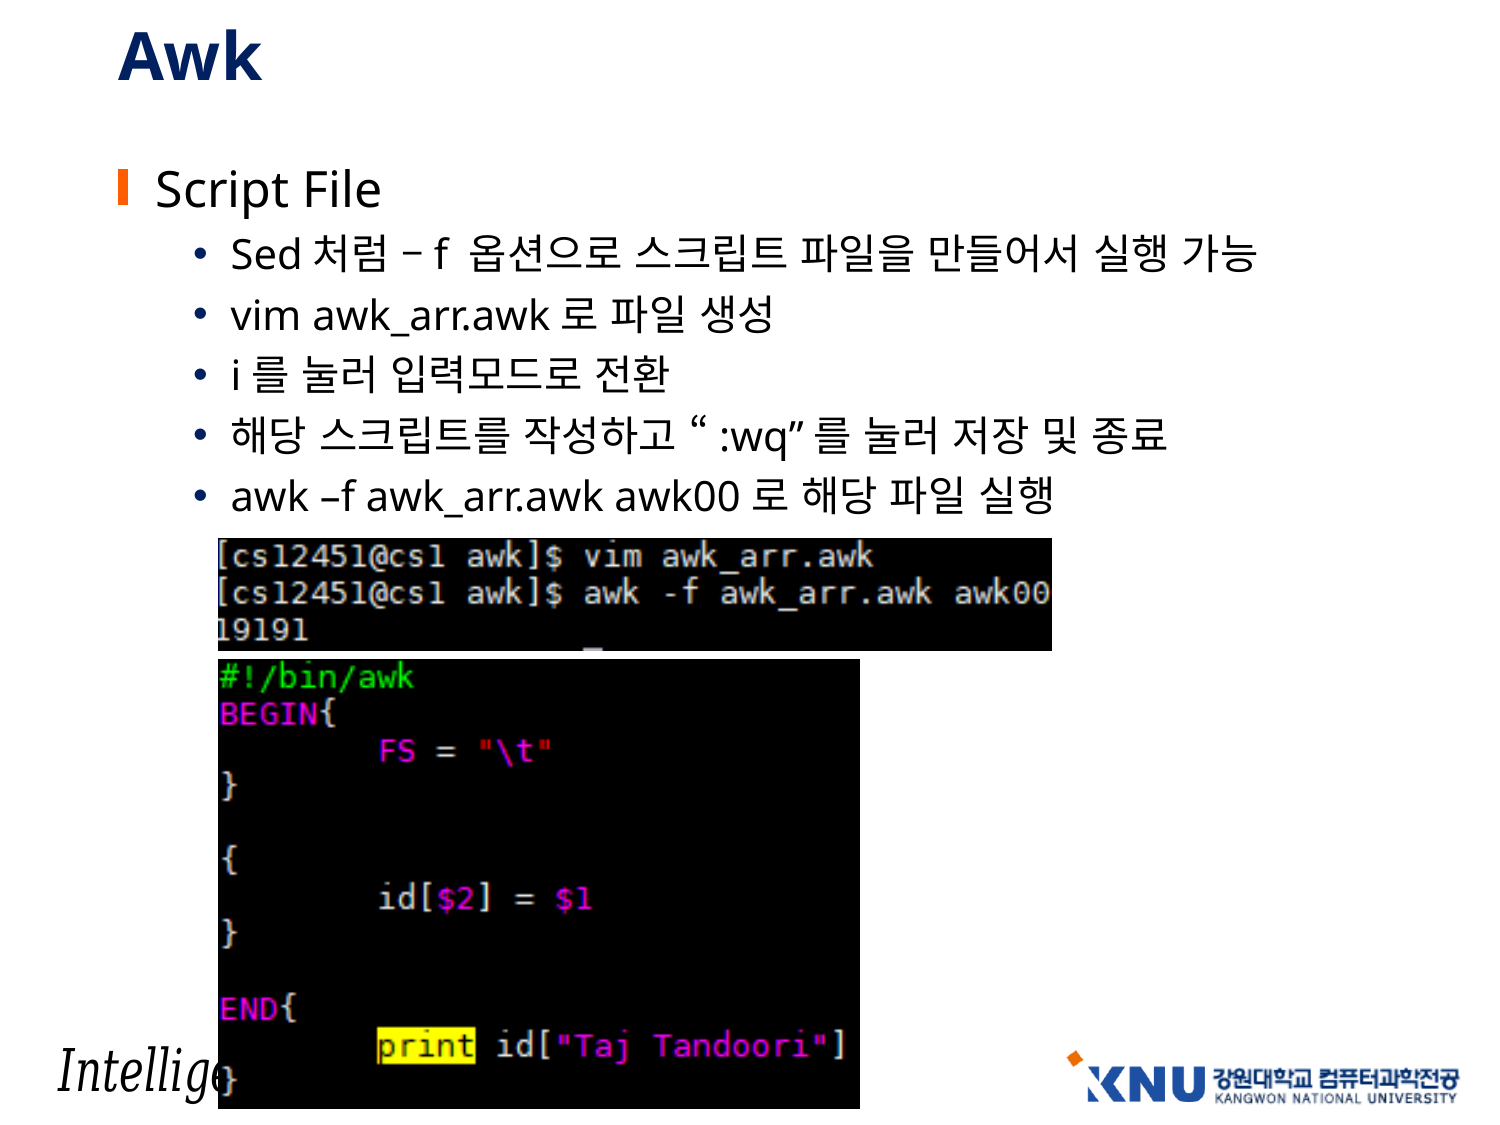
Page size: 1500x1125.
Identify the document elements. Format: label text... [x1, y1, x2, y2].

picture [218, 659, 860, 1109]
title Awk [103, 15, 1397, 101]
picture [218, 538, 1052, 651]
list Script File Sed처럼 –f 옵션으로 스크립트 파일을 만들어서 실행 가능 vim awk_arr.awk로 파일 생성 i를 눌러 입력모드로 전환 해당 스크립트를 작성하고 “:wq”를 눌러 저장 및 종료 awk –f awk_arr.awk awk00로 해당 파일 실행 [103, 149, 1397, 1002]
picture [118, 169, 128, 205]
picture [1066, 1050, 1205, 1102]
picture [1206, 1063, 1468, 1106]
